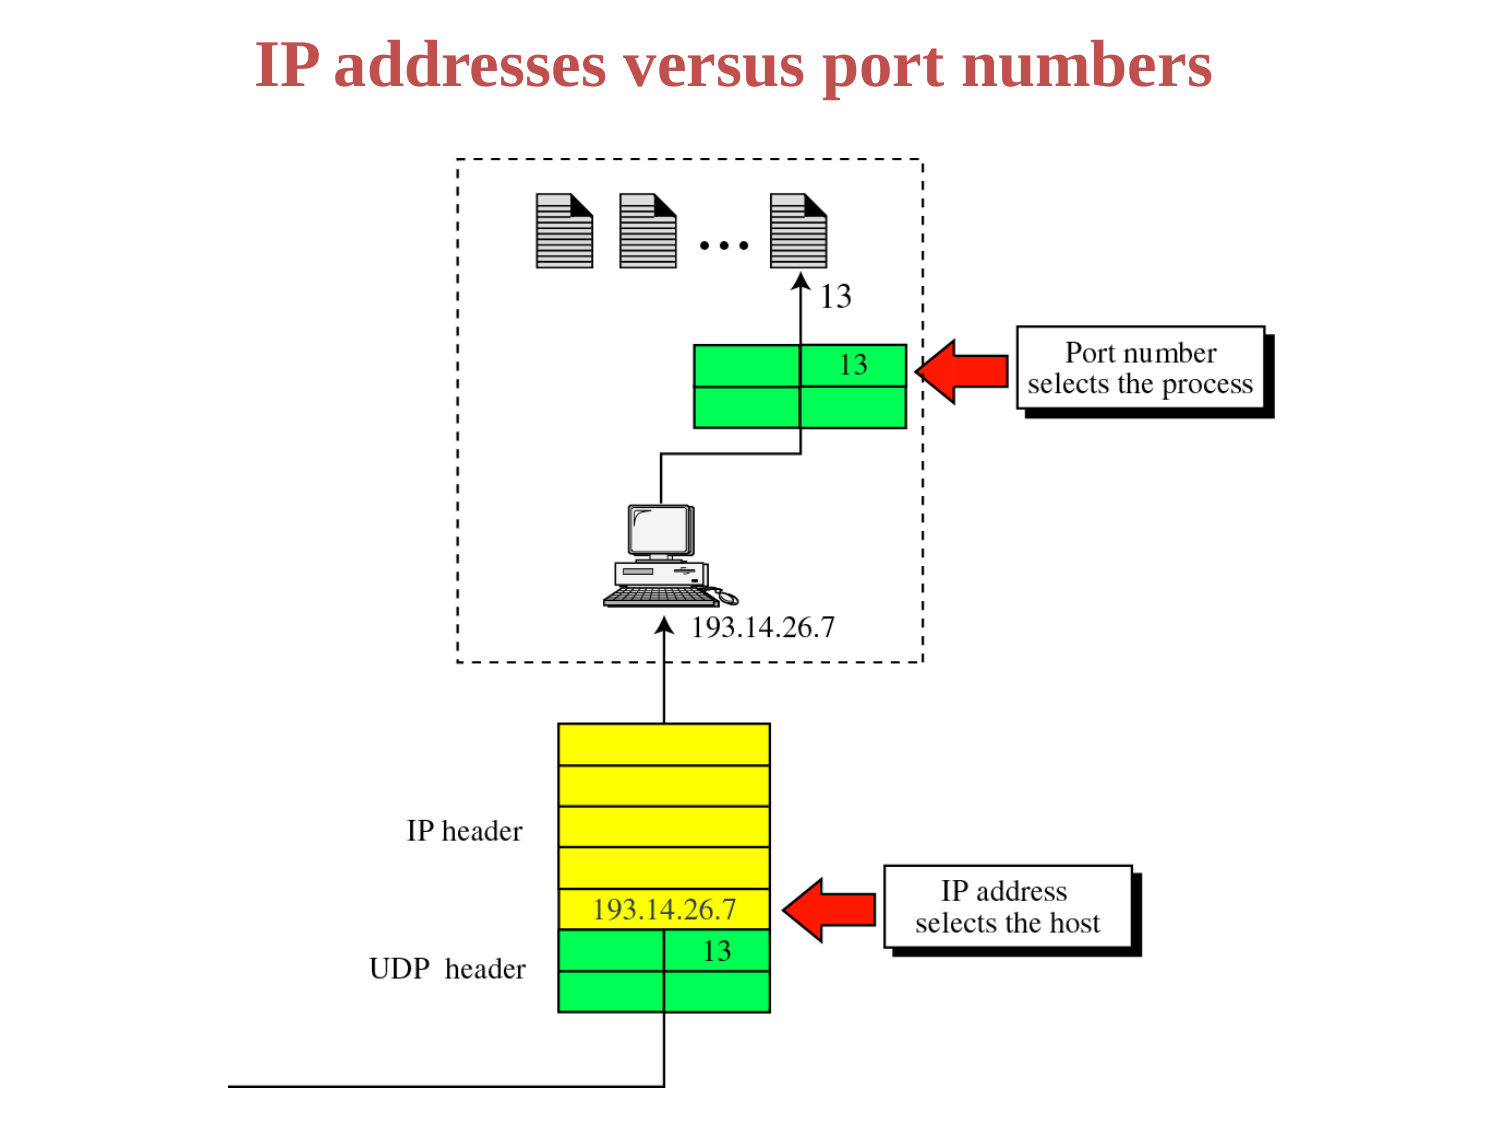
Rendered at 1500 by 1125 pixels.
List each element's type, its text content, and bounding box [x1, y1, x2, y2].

picture [228, 158, 1276, 1088]
text_box IP addresses versus port numbers [239, 12, 1230, 108]
